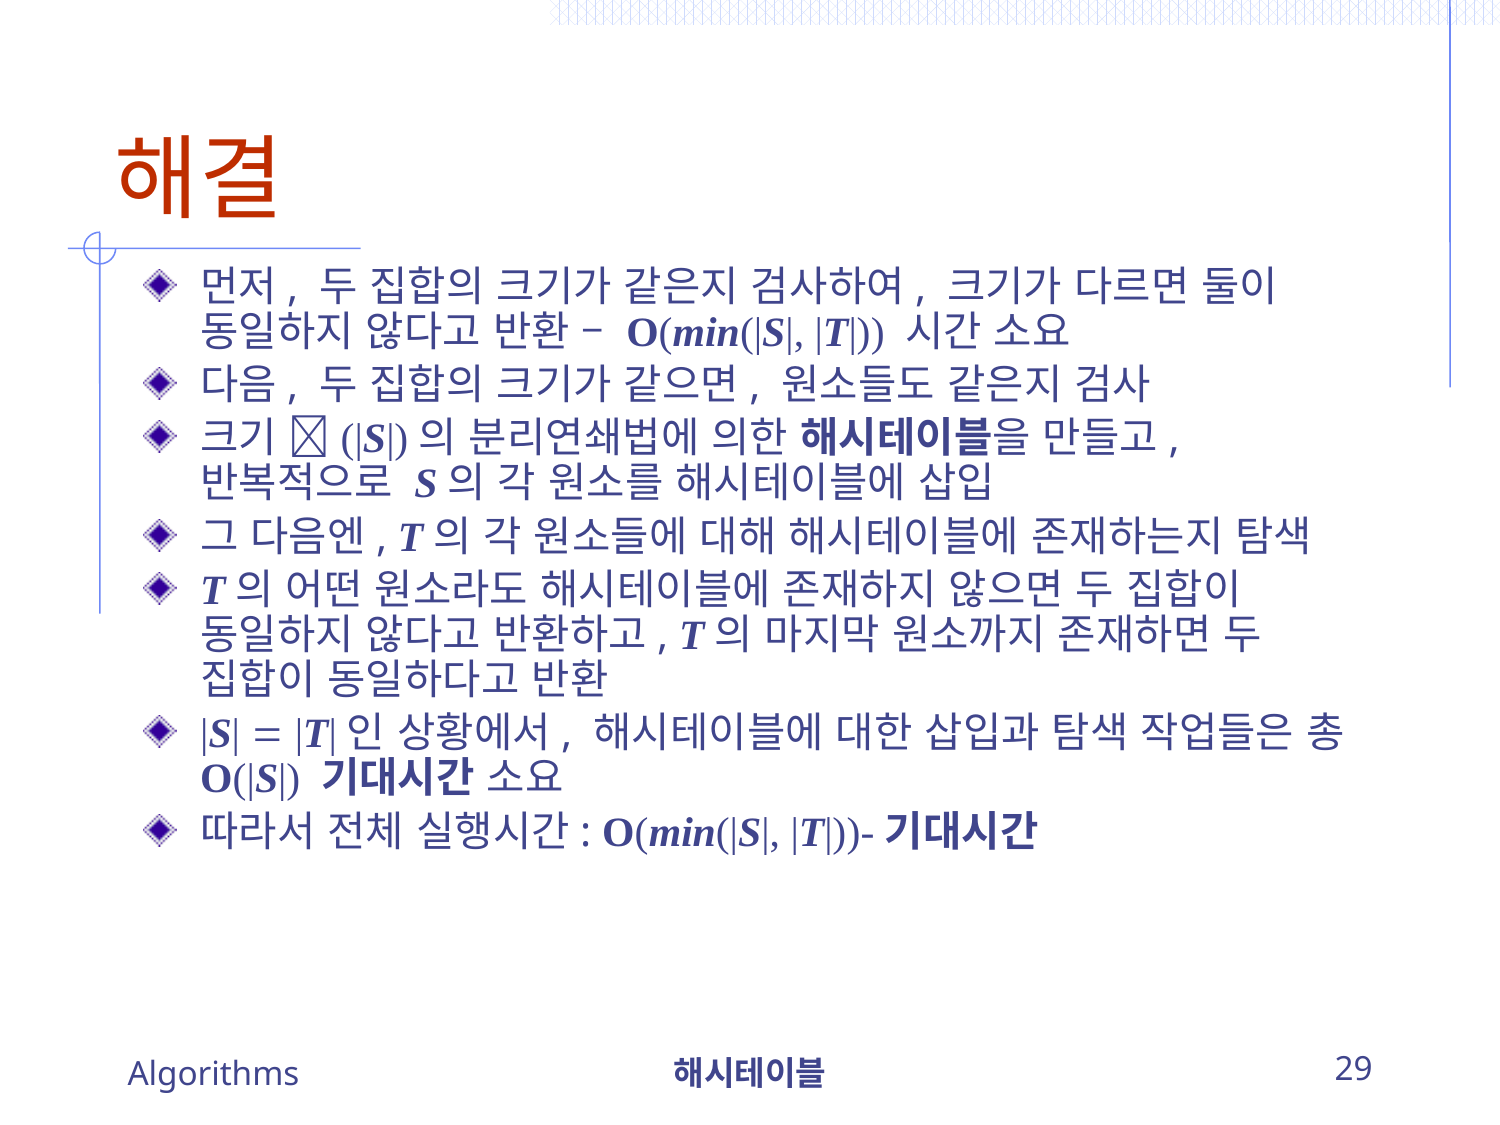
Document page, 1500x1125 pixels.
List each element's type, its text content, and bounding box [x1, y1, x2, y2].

picture [143, 814, 177, 847]
slide_number 29 [1074, 1024, 1388, 1101]
slide_number Algorithms [112, 1024, 469, 1101]
title 해결 [99, 49, 1395, 238]
picture [143, 572, 177, 605]
picture [143, 367, 177, 400]
picture [143, 519, 177, 552]
picture [143, 715, 177, 748]
list 먼저, 두 집합의 크기가 같은지 검사하여, 크기가 다르면 둘이 동일하지 않다고 반환 – O(min(|S|, |T|)) 시간 소요 다음, 두 집합의 크기가 같으면, 원소들도 같은지 검사 크기 (|S|)의 분리연쇄법에 의한 해시테이블을 만들고, 반복적으로 S의 각 원소를 해시테이블에 삽입 그 다음엔, T의 각 원소들에 대해 해시테이블에 존재하는지 탐색 T의 어떤 원소라도 해시테이블에 존재하지 않으면 두 집합이 동일하지 않다고 반환하고, T의 마지막 원소까지 존재하면 두 집합이 동일하다고 반환 |S|  |T|인 상황에서, 해시테이블에 대한 삽입과 탐색 작업들은 총 O(|S|) 기대시간 소요 따라서 전체 실행시간: O(min(|S|, |T|))-기대시간 [128, 257, 1389, 1012]
picture [143, 420, 177, 453]
picture [143, 269, 177, 302]
footer 해시테이블 [512, 1024, 988, 1101]
